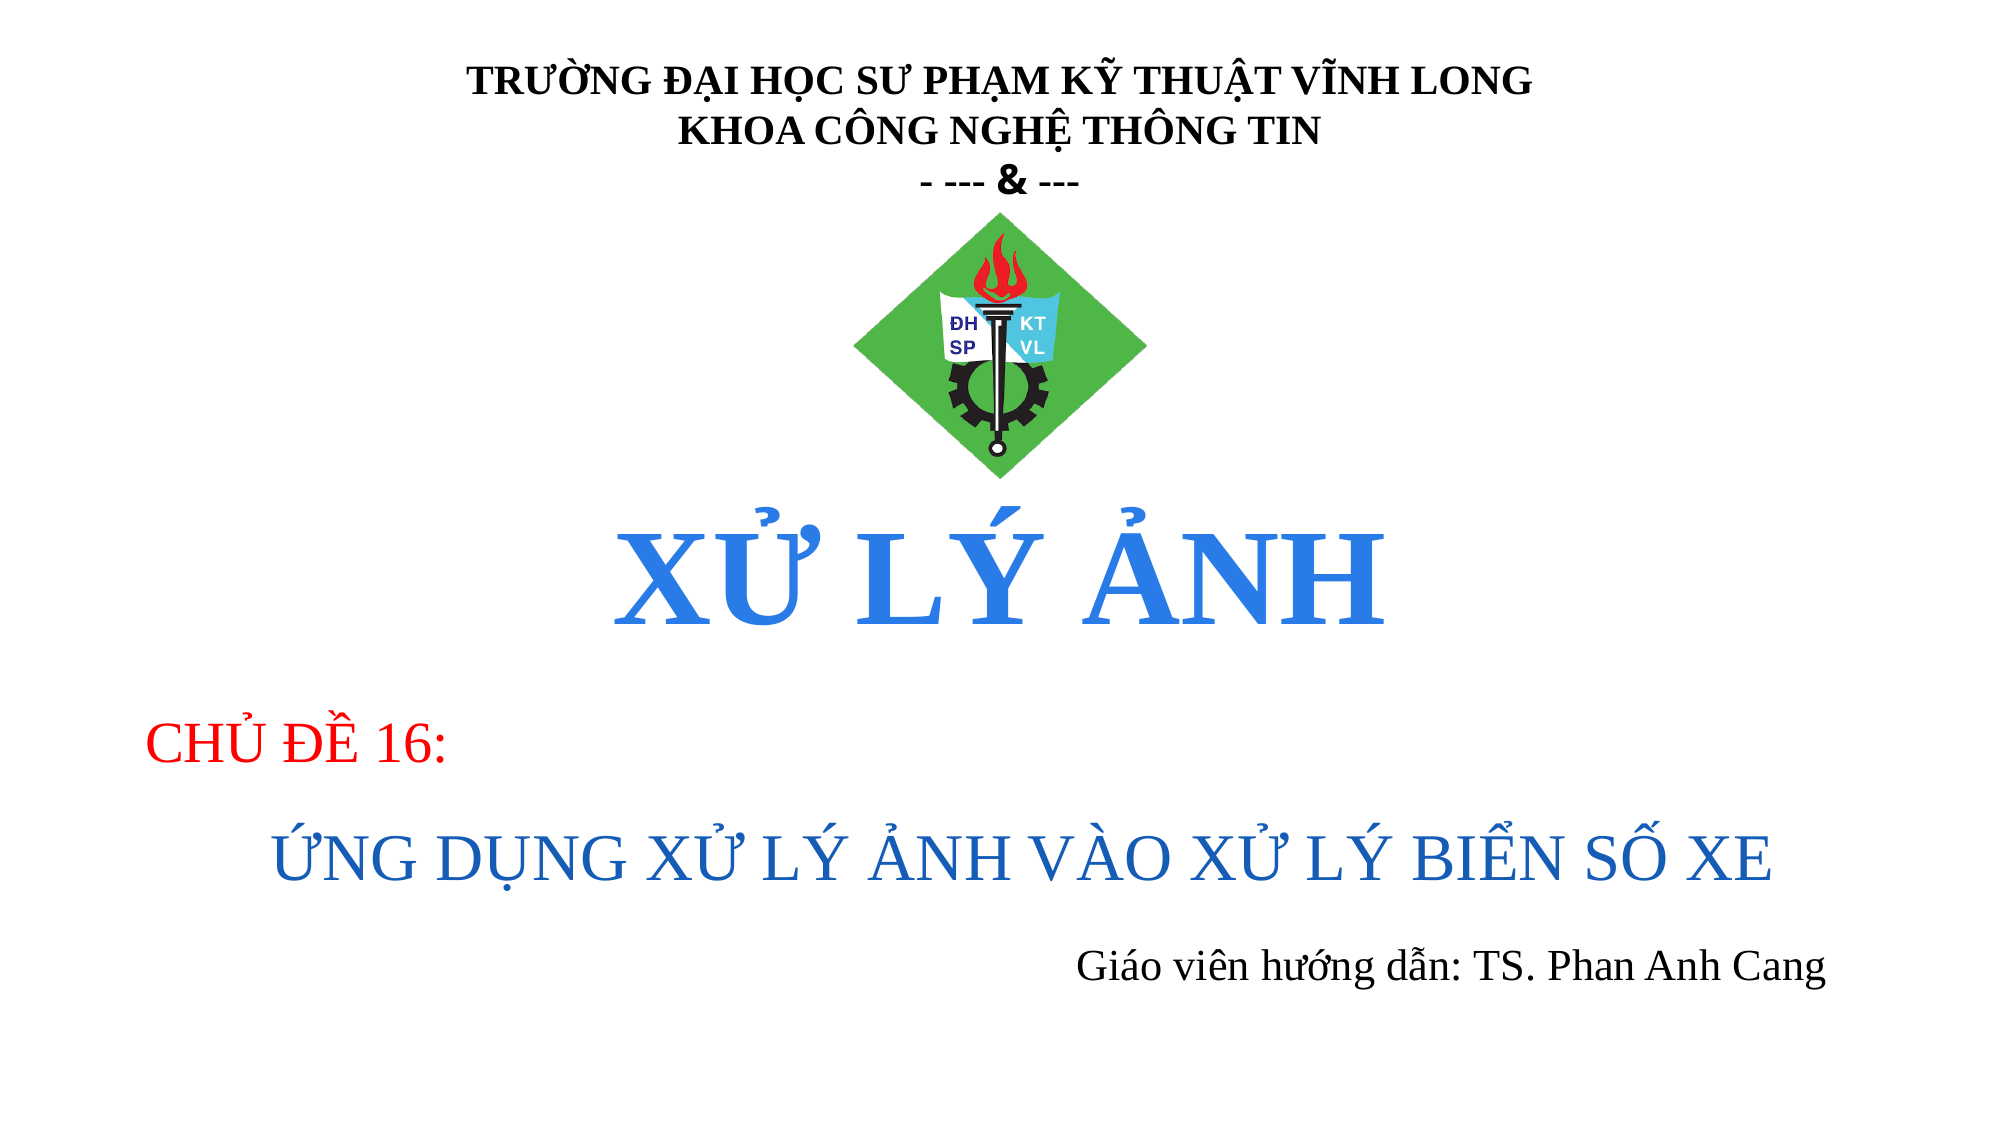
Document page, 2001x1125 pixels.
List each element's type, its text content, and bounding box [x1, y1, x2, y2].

text_box XỬ LÝ ẢNH [533, 479, 1466, 660]
picture [853, 212, 1147, 480]
text_box TRƯỜNG ĐẠI HỌC SƯ PHẠM KỸ THUẬT VĨNH LONG KHOA CÔNG NGHỆ THÔNG TIN  - --- & ---  [249, 45, 1751, 211]
text_box CHỦ ĐỀ 16: ỨNG DỤNG XỬ LÝ ẢNH VÀO XỬ LÝ BIỂN SỐ XE [130, 661, 1917, 902]
text_box Giáo viên hướng dẫn: TS. Phan Anh Cang [1061, 928, 1905, 997]
